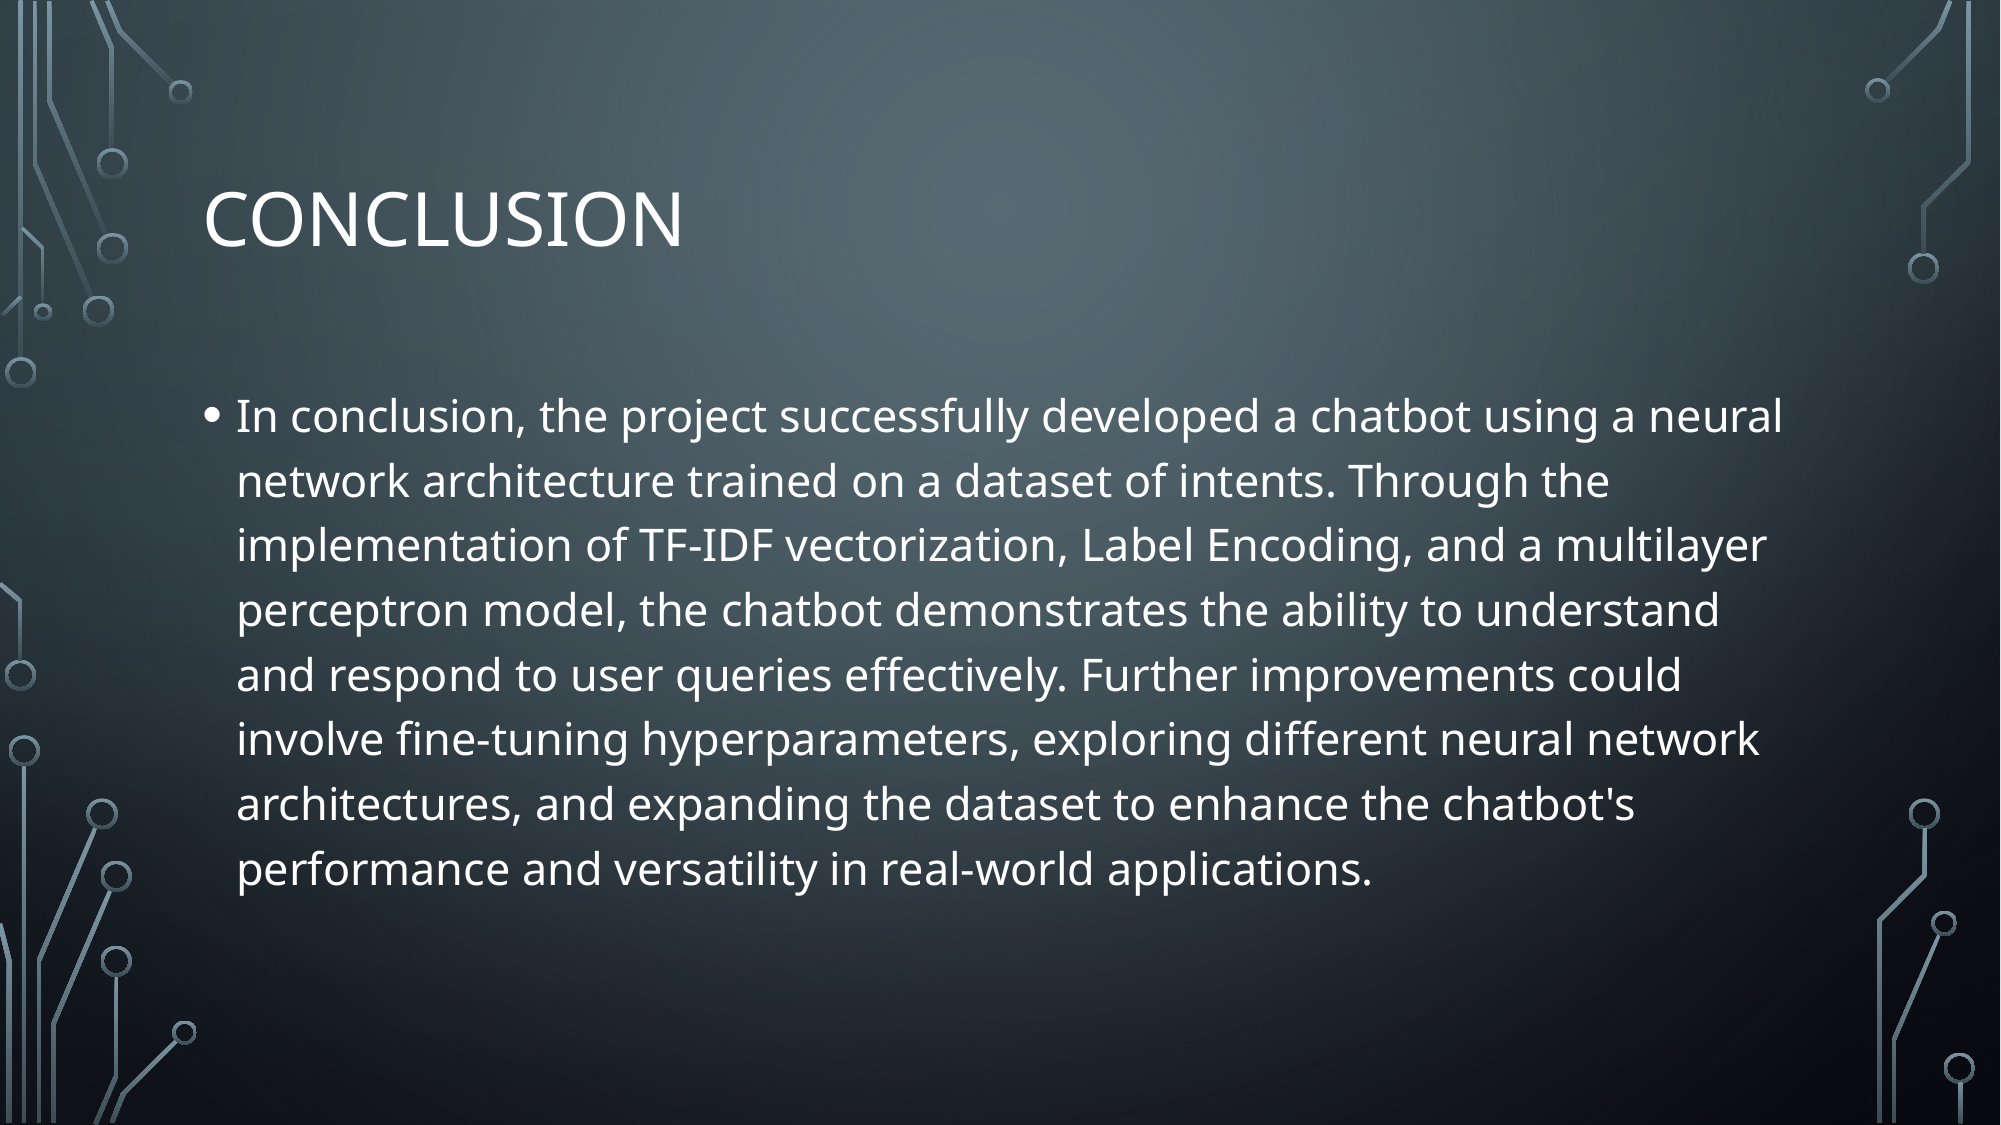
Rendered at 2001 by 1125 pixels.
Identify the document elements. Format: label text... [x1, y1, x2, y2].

list In conclusion, the project successfully developed a chatbot using a neural network architecture trained on a dataset of intents. Through the implementation of TF-IDF vectorization, Label Encoding, and a multilayer perceptron model, the chatbot demonstrates the ability to understand and respond to user queries effectively. Further improvements could involve fine-tuning hyperparameters, exploring different neural network architectures, and expanding the dataset to enhance the chatbot's performance and versatility in real-world applications. [187, 369, 1813, 950]
title Conclusion [187, 101, 1813, 344]
